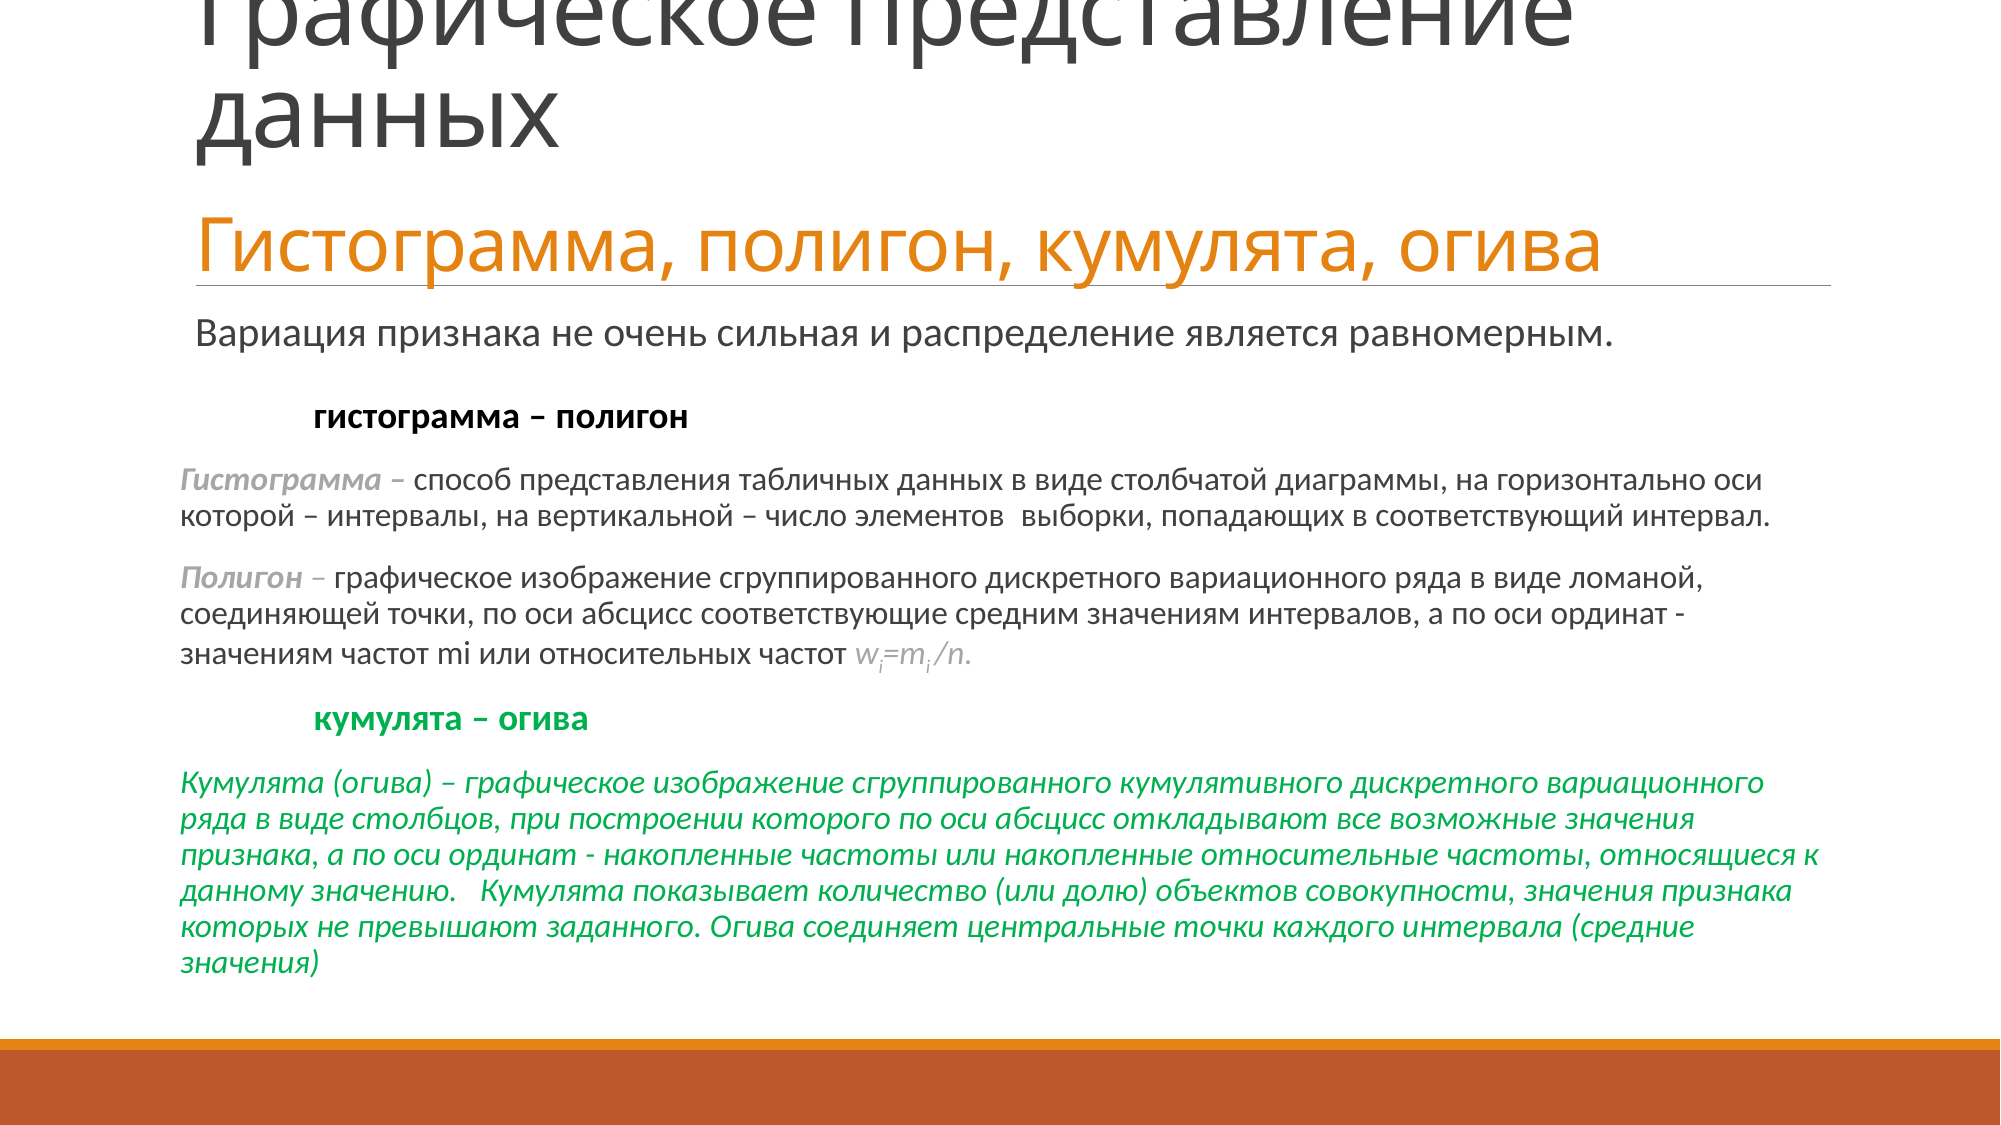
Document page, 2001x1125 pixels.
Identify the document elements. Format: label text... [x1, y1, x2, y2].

text_box Гистограмма, полигон, кумулята, огива [179, 56, 1830, 295]
title Графическое представление данных [180, 35, 1830, 56]
text_box Вариация признака не очень сильная и распределение является равномерным. [179, 302, 1830, 366]
list гистограмма – полигон Гистограмма – способ представления табличных данных в виде столбчатой диаграммы, на горизонтально оси которой – интервалы, на вертикальной – число элементов выборки, попадающих в соответствующий интервал. Полигон – графическое изображение сгруппированного дискретного вариационного ряда в виде ломаной, соединяющей точки, по оси абсцисс соответствующие средним значениям интервалов, а по оси ординат - значениям частот mi или относительных частот wi=mi /n. кумулята – огива Кумулята (огива) – графическое изображение сгруппированного кумулятивного дискретного вариационного ряда в виде столбцов, при построении которого по оси абсцисс откладывают все возможные значения признака, а по оси ординат - накопленные частоты или накопленные относительные частоты, относящиеся к данному значению. Кумулята показывает количество (или долю) объектов совокупности, значения признака которых не превышают заданного. Огива соединяет центральные точки каждого интервала (средние значения) [180, 388, 1830, 996]
